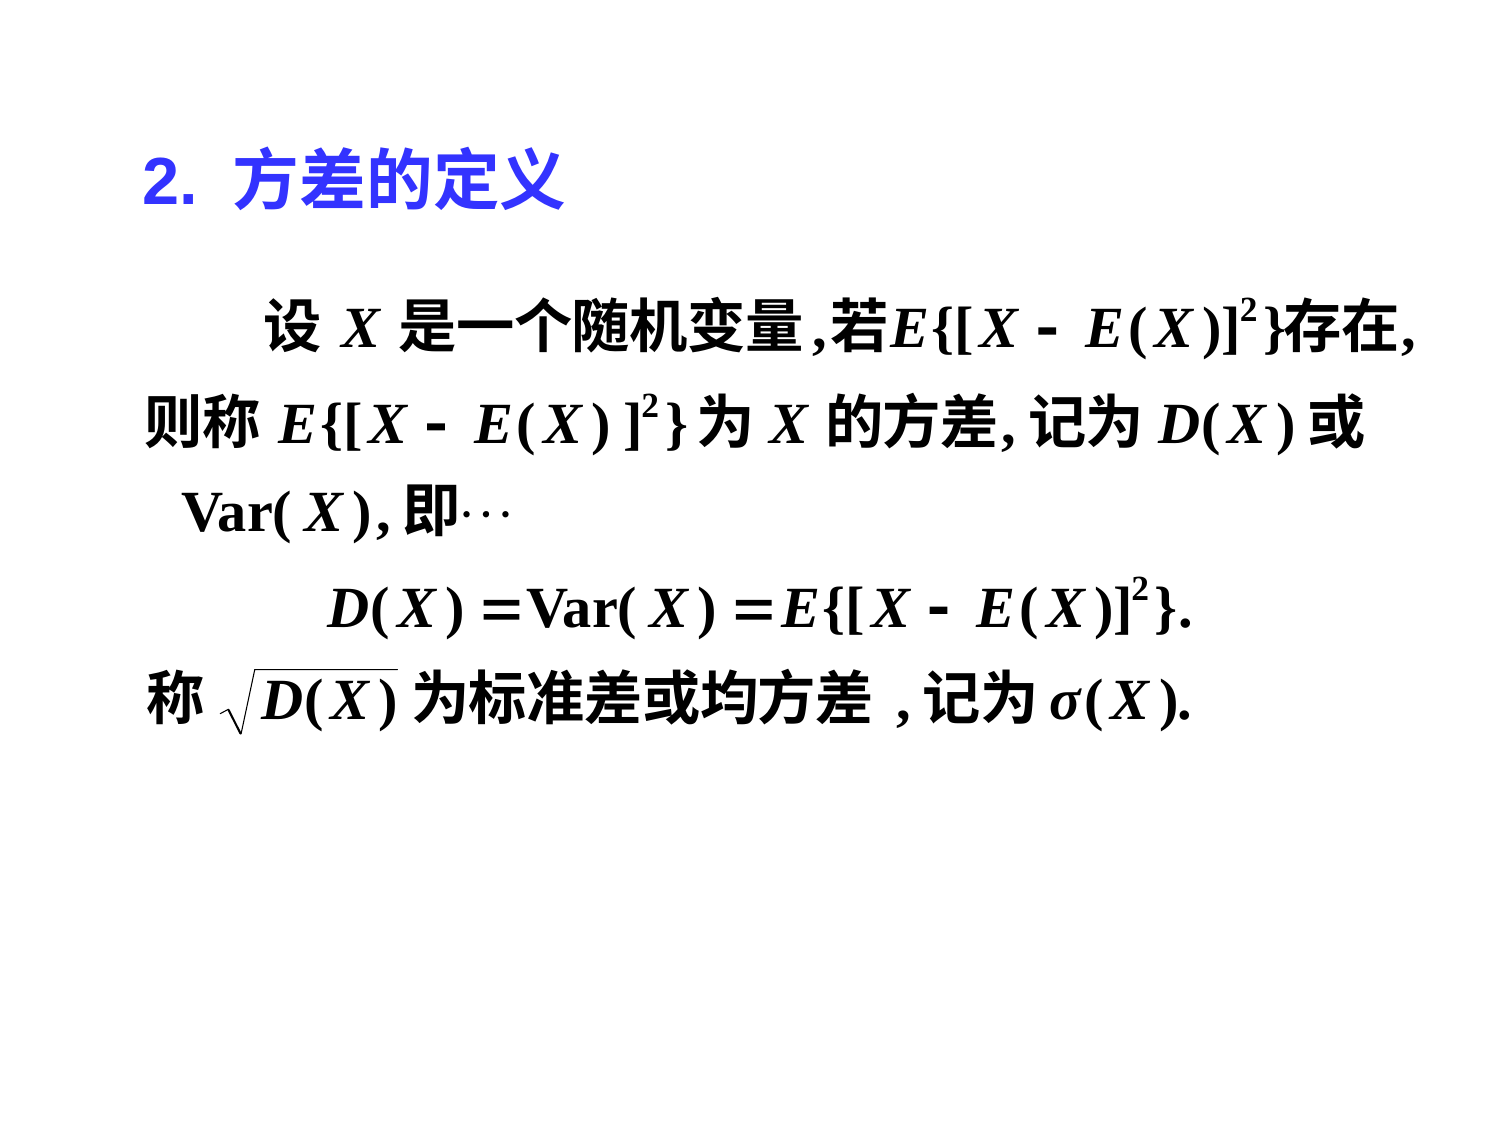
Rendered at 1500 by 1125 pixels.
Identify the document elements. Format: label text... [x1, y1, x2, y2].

text_box 2. 方差的定义 [128, 130, 582, 225]
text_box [143, 289, 1419, 740]
